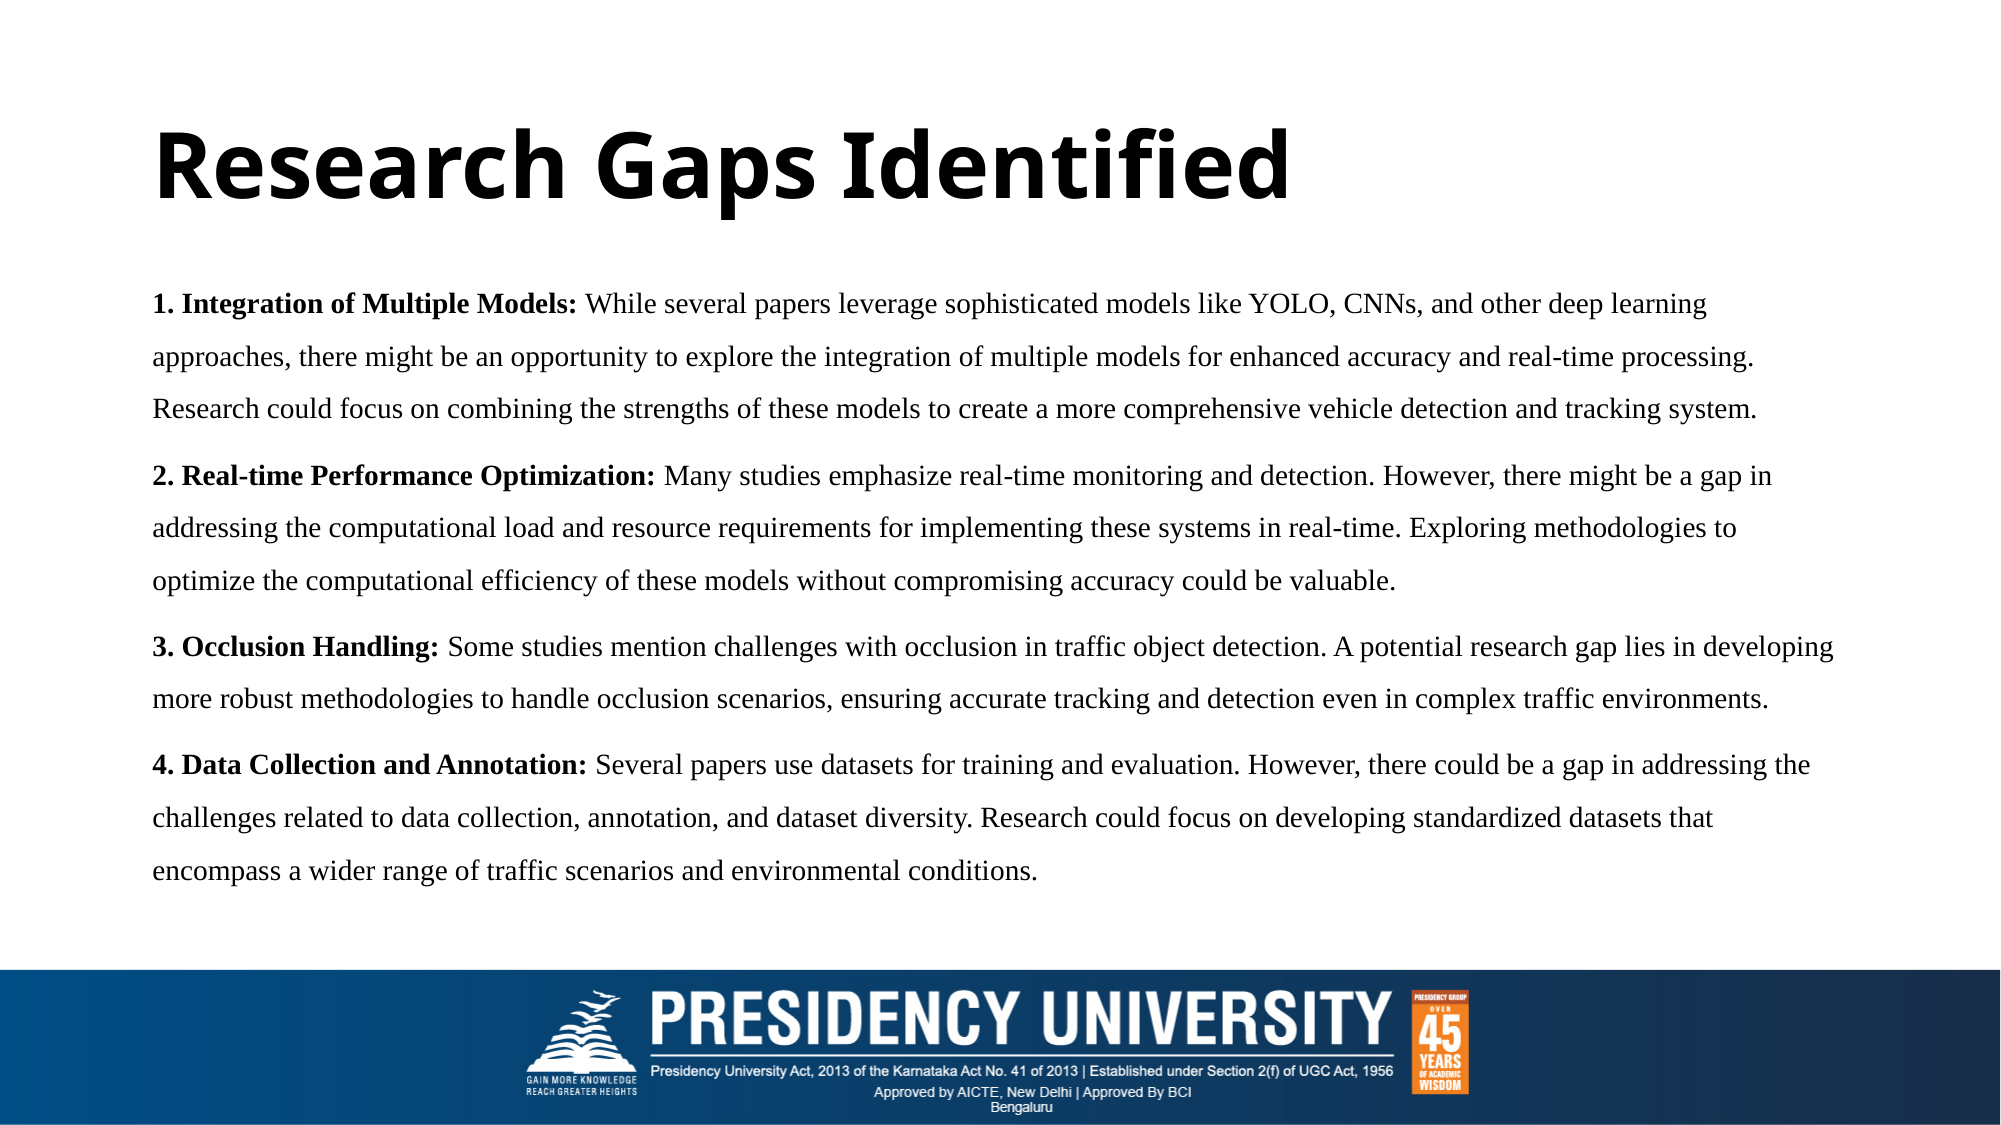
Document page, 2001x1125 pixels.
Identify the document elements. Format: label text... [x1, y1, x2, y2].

picture [0, 0, 2001, 1125]
title Research Gaps Identified [137, 59, 1863, 259]
list 1. Integration of Multiple Models: While several papers leverage sophisticated models like YOLO, CNNs, and other deep learning approaches, there might be an opportunity to explore the integration of multiple models for enhanced accuracy and real-time processing. Research could focus on combining the strengths of these models to create a more comprehensive vehicle detection and tracking system. 2. Real-time Performance Optimization: Many studies emphasize real-time monitoring and detection. However, there might be a gap in addressing the computational load and resource requirements for implementing these systems in real-time. Exploring methodologies to optimize the computational efficiency of these models without compromising accuracy could be valuable. 3. Occlusion Handling: Some studies mention challenges with occlusion in traffic object detection. A potential research gap lies in developing more robust methodologies to handle occlusion scenarios, ensuring accurate tracking and detection even in complex traffic environments. 4. Data Collection and Annotation: Several papers use datasets for training and evaluation. However, there could be a gap in addressing the challenges related to data collection, annotation, and dataset diversity. Research could focus on developing standardized datasets that encompass a wider range of traffic scenarios and environmental conditions. [137, 259, 1863, 956]
